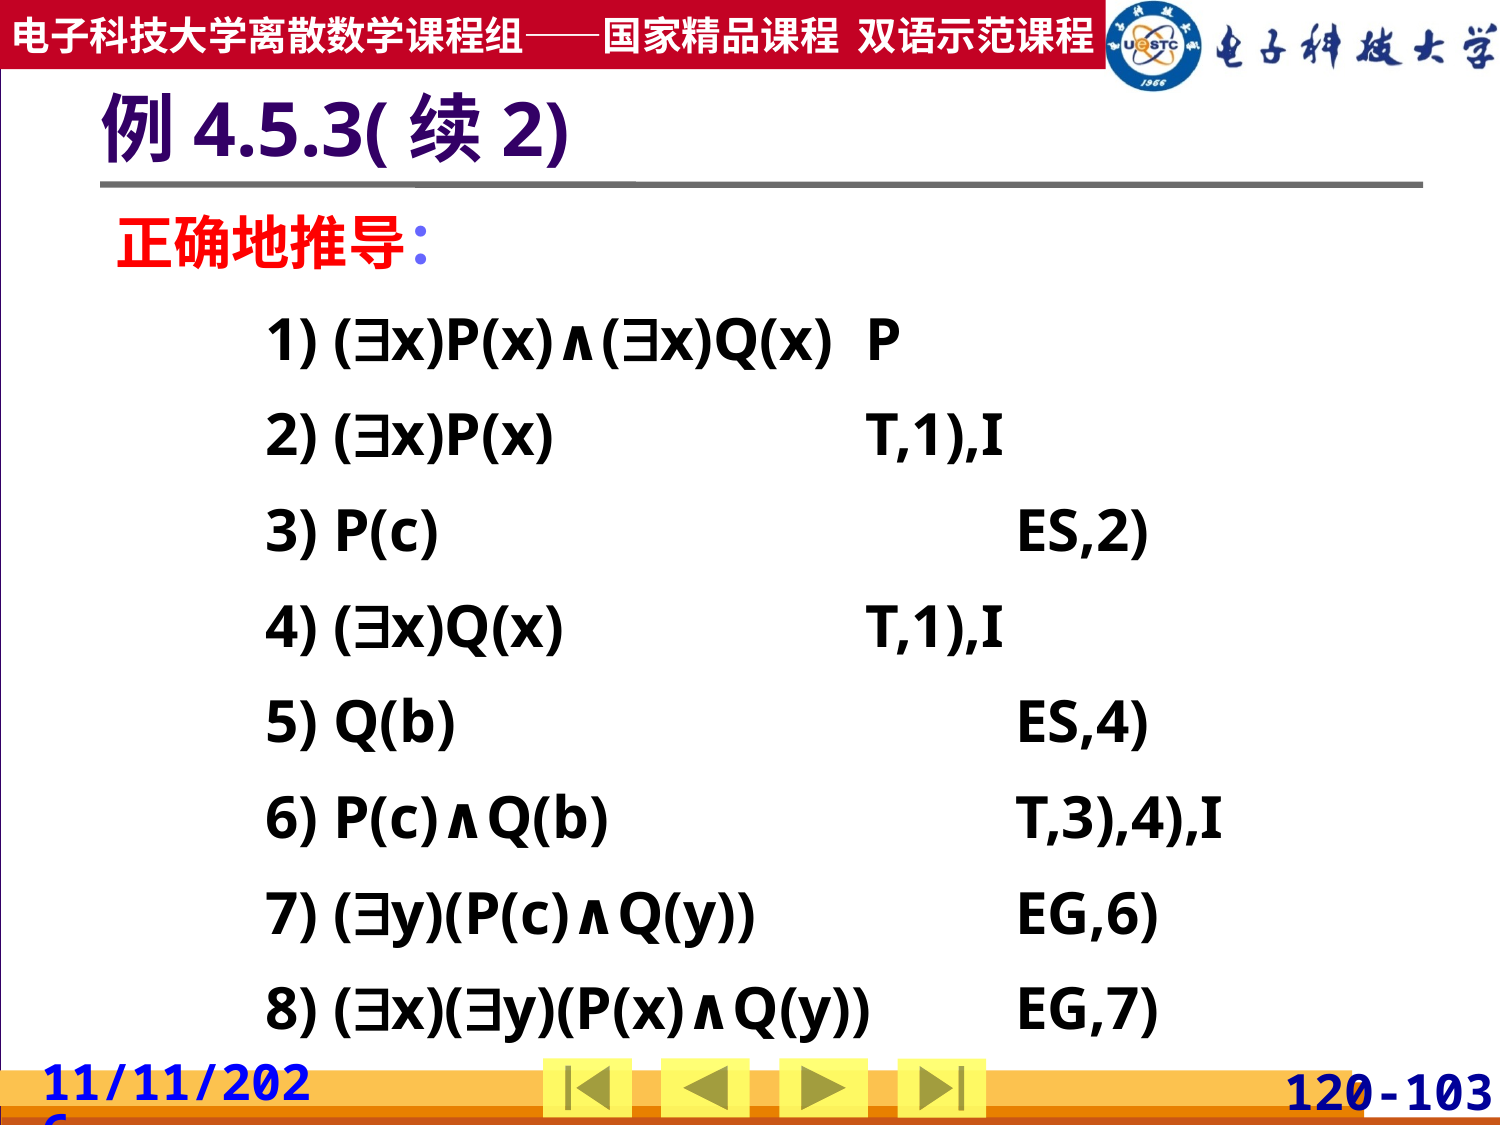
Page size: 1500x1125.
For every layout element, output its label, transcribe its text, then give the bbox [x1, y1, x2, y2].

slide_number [40, 1050, 325, 1111]
title 例4.5.3(续2) [100, 56, 1424, 184]
picture [1106, 0, 1500, 93]
list 正确地推导： 1) (x)P(x)∧(x)Q(x) P 2) (x)P(x) T,1),I 3) P(c) ES,2) 4) (x)Q(x) T,1),I 5) Q(b) ES,4) 6) P(c)∧Q(b) T,3),4),I 7) (y)(P(c)∧Q(y)) EG,6) 8) (x)(y)(P(x)∧Q(y)) EG,7) [100, 184, 1424, 1070]
